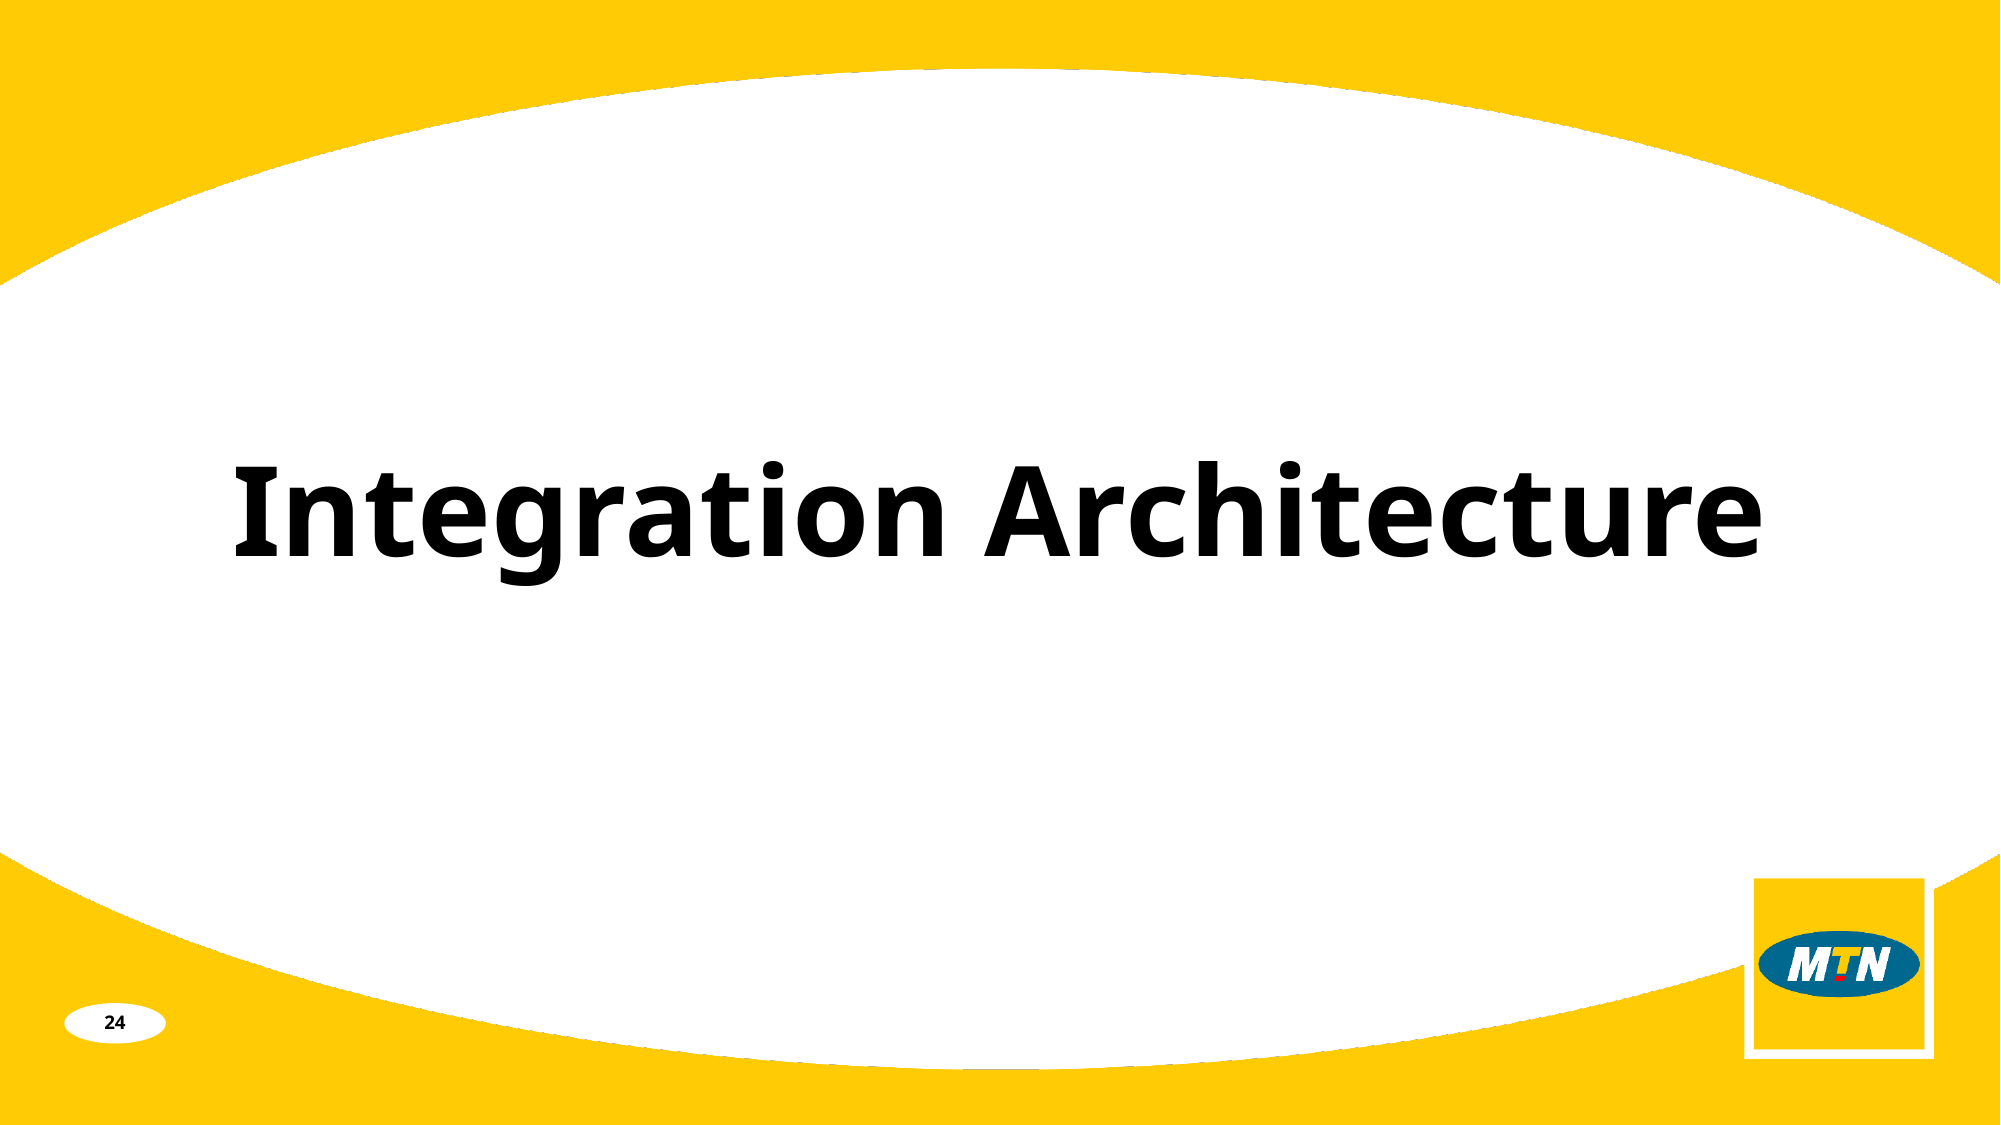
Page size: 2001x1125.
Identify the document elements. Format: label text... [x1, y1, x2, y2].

picture [0, 0, 2000, 1125]
title Integration Architecture [113, 441, 1886, 605]
